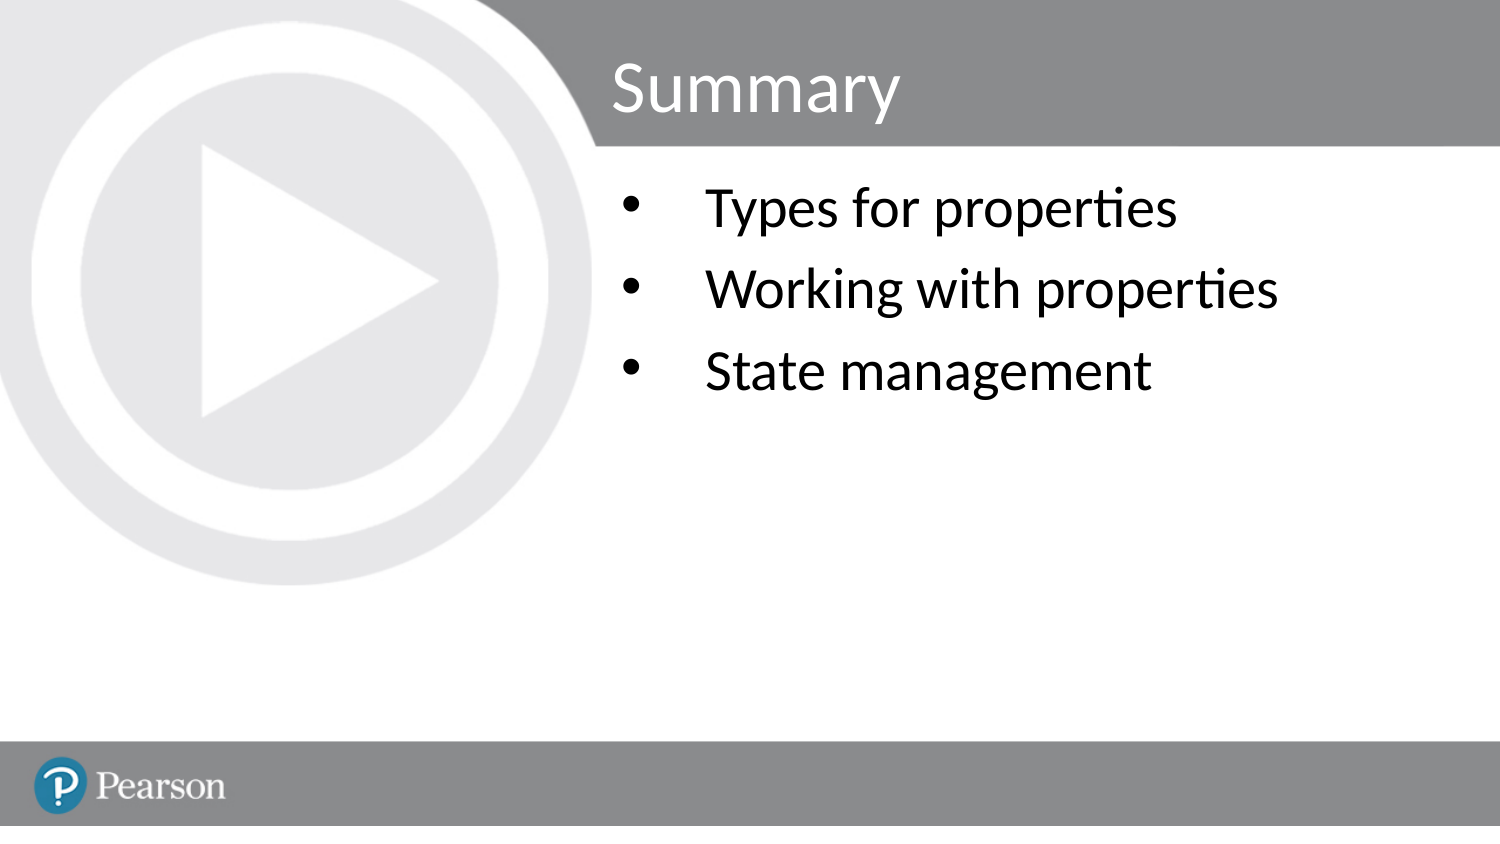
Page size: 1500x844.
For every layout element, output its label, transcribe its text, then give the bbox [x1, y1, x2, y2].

picture [0, 0, 1500, 826]
subtitle Types for properties Working with properties State management [596, 161, 1465, 712]
title Summary [596, 30, 1465, 161]
